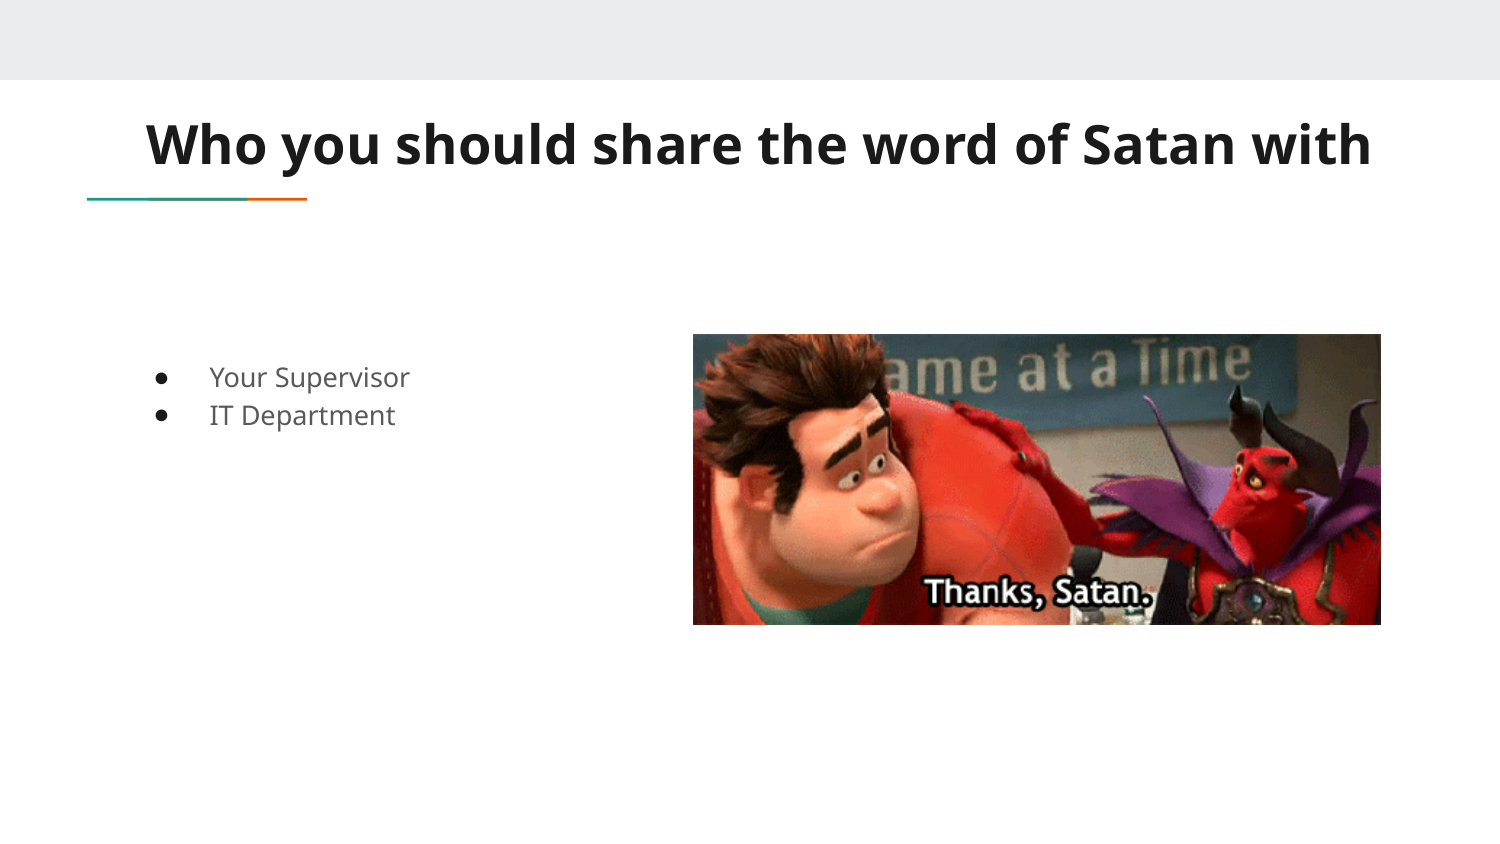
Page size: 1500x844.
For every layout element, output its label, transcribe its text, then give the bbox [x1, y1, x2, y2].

picture [693, 334, 1382, 626]
title Who you should share the word of Satan with [131, 95, 1393, 184]
list Your Supervisor IT Department [119, 341, 1381, 712]
